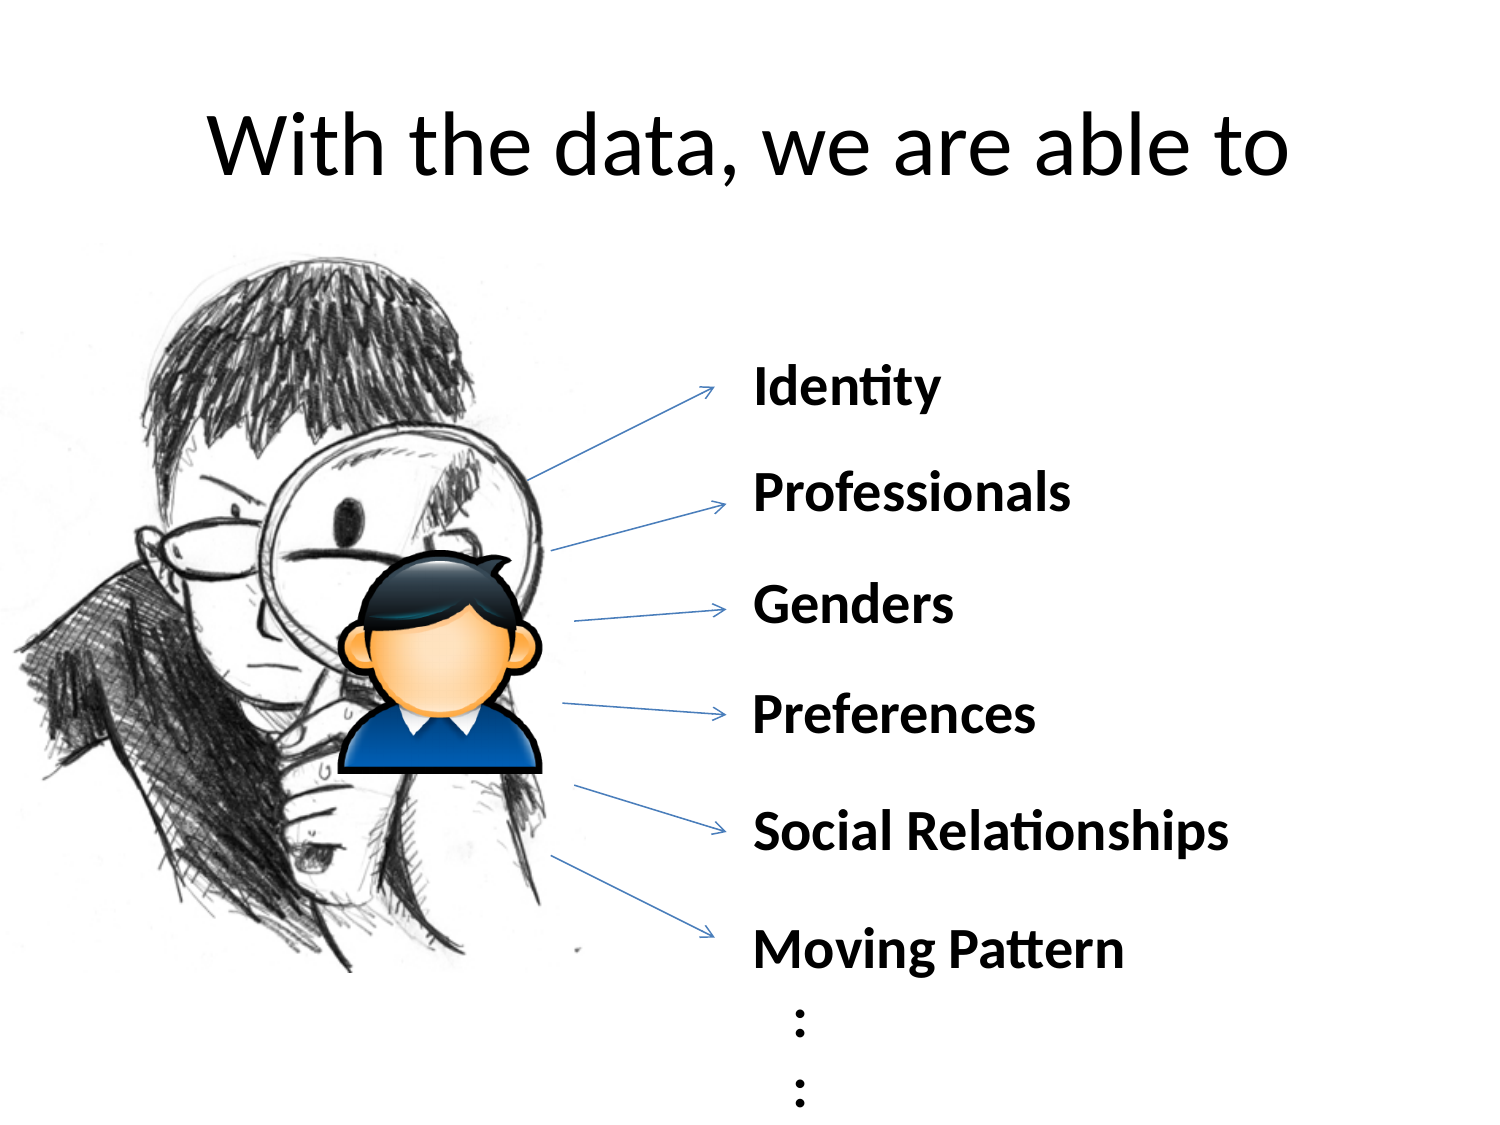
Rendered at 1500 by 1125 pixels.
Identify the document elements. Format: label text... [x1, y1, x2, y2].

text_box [573, 784, 727, 833]
text_box Preferences [738, 667, 1102, 785]
picture [0, 243, 587, 973]
text_box Social Relationships [738, 785, 1254, 940]
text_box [550, 855, 716, 938]
title With the data, we are able to [75, 45, 1425, 233]
text_box Moving Pattern : : [738, 940, 1207, 1125]
text_box Identity [738, 339, 974, 445]
text_box Genders [738, 558, 974, 667]
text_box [550, 503, 727, 551]
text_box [562, 702, 727, 715]
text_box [527, 386, 716, 481]
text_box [573, 609, 727, 622]
text_box Professionals [738, 445, 1149, 600]
